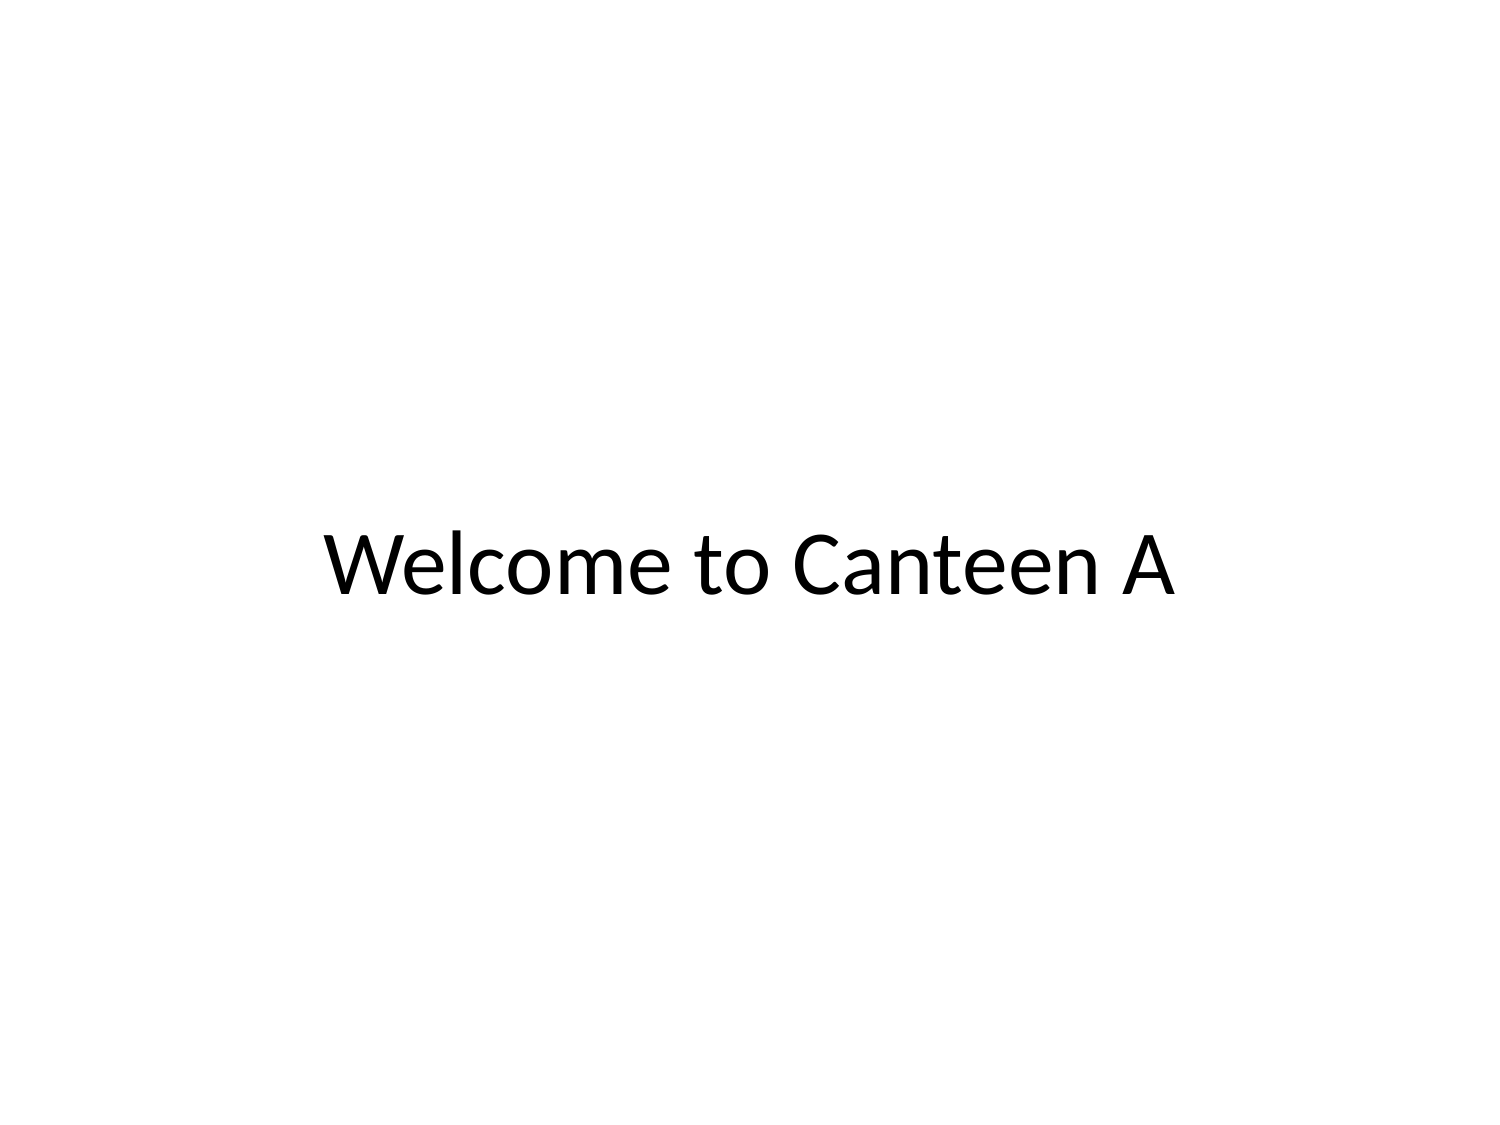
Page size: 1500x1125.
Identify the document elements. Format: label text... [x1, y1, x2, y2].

title Welcome to Canteen A [112, 437, 1388, 679]
